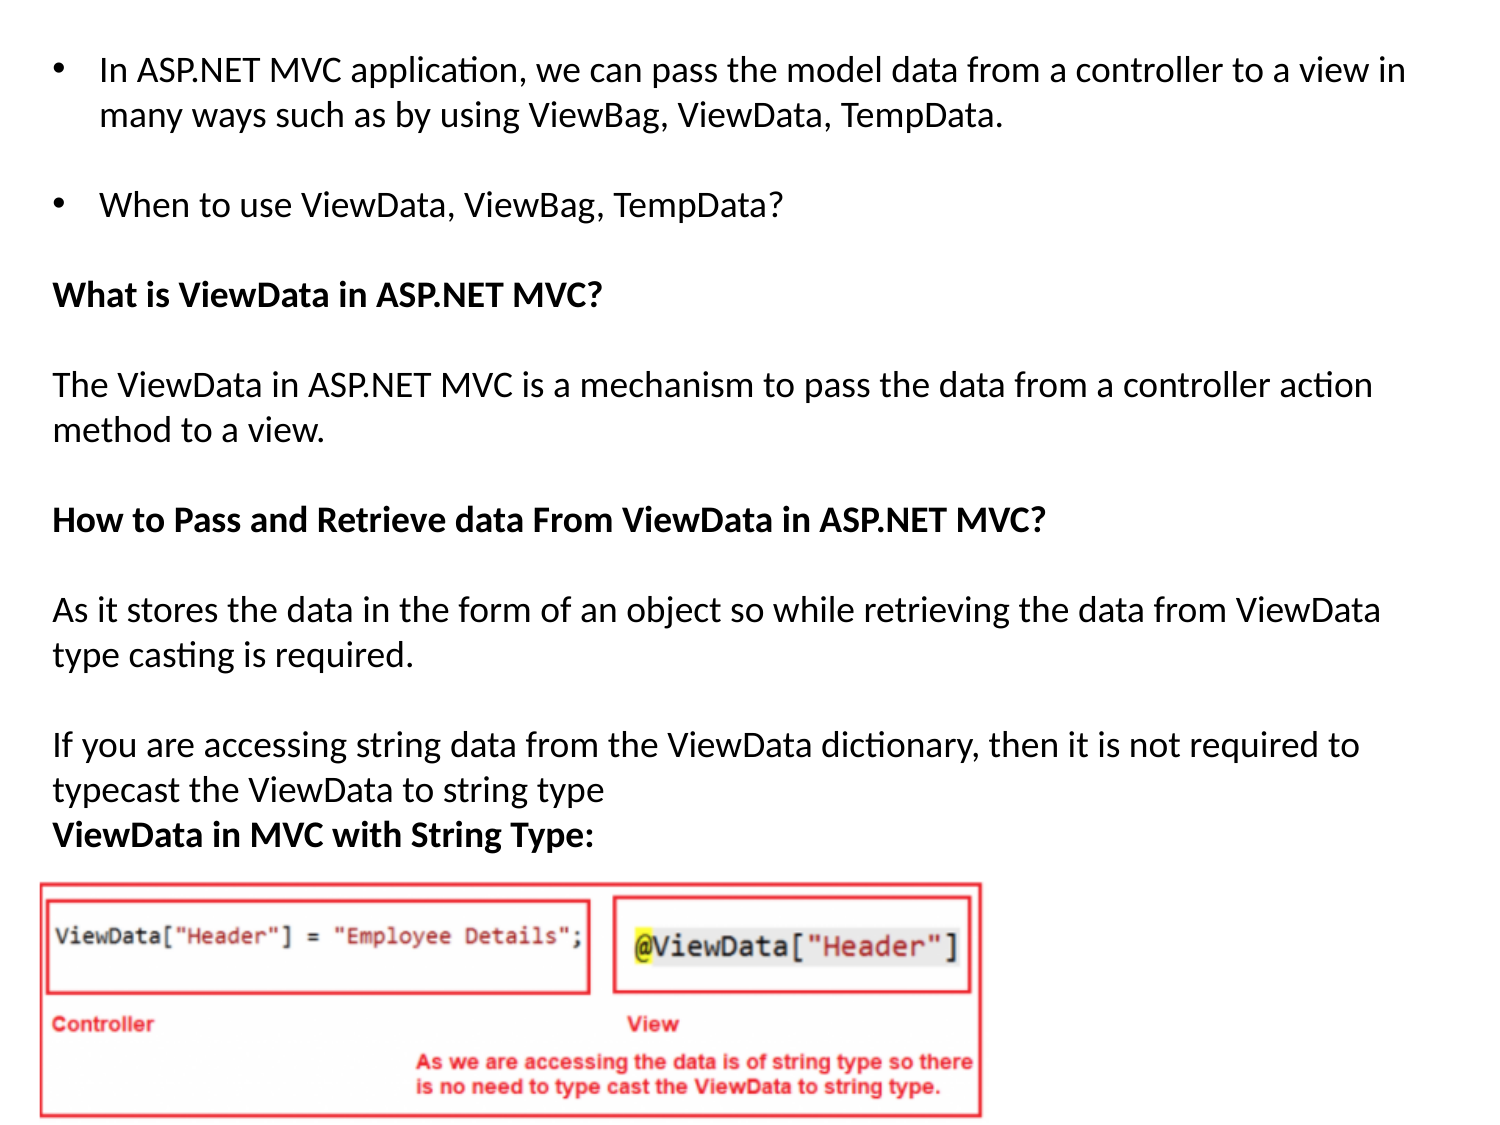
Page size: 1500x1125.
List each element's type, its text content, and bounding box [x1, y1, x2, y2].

text_box In ASP.NET MVC application, we can pass the model data from a controller to a view in many ways such as by using ViewBag, ViewData, TempData. When to use ViewData, ViewBag, TempData? What is ViewData in ASP.NET MVC? The ViewData in ASP.NET MVC is a mechanism to pass the data from a controller action method to a view. How to Pass and Retrieve data From ViewData in ASP.NET MVC? As it stores the data in the form of an object so while retrieving the data from ViewData type casting is required. If you are accessing string data from the ViewData dictionary, then it is not required to typecast the ViewData to string type ViewData in MVC with String Type: [37, 37, 1450, 1043]
picture [37, 880, 996, 1125]
